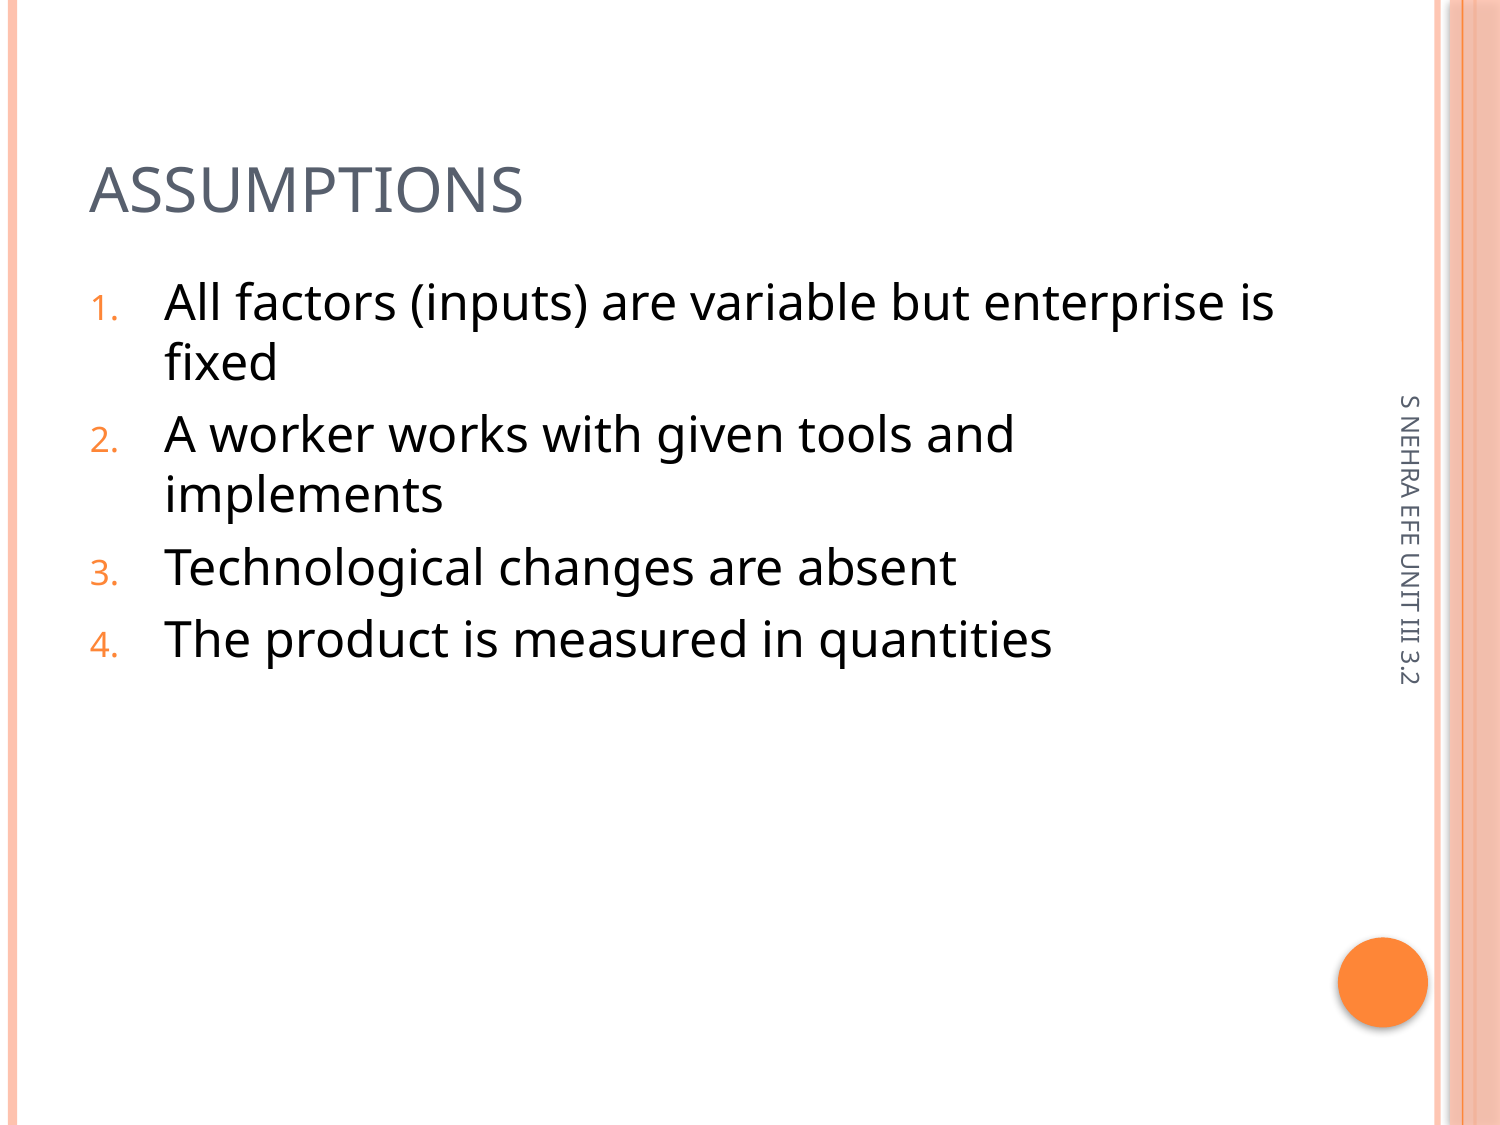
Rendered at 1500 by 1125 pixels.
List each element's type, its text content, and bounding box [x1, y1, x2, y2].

list All factors (inputs) are variable but enterprise is fixed A worker works with given tools and implements Technological changes are absent The product is measured in quantities [75, 262, 1300, 1062]
footer S NEHRA EFE UNIT III 3.2 [1379, 380, 1440, 906]
title assumptions [75, 45, 1300, 233]
